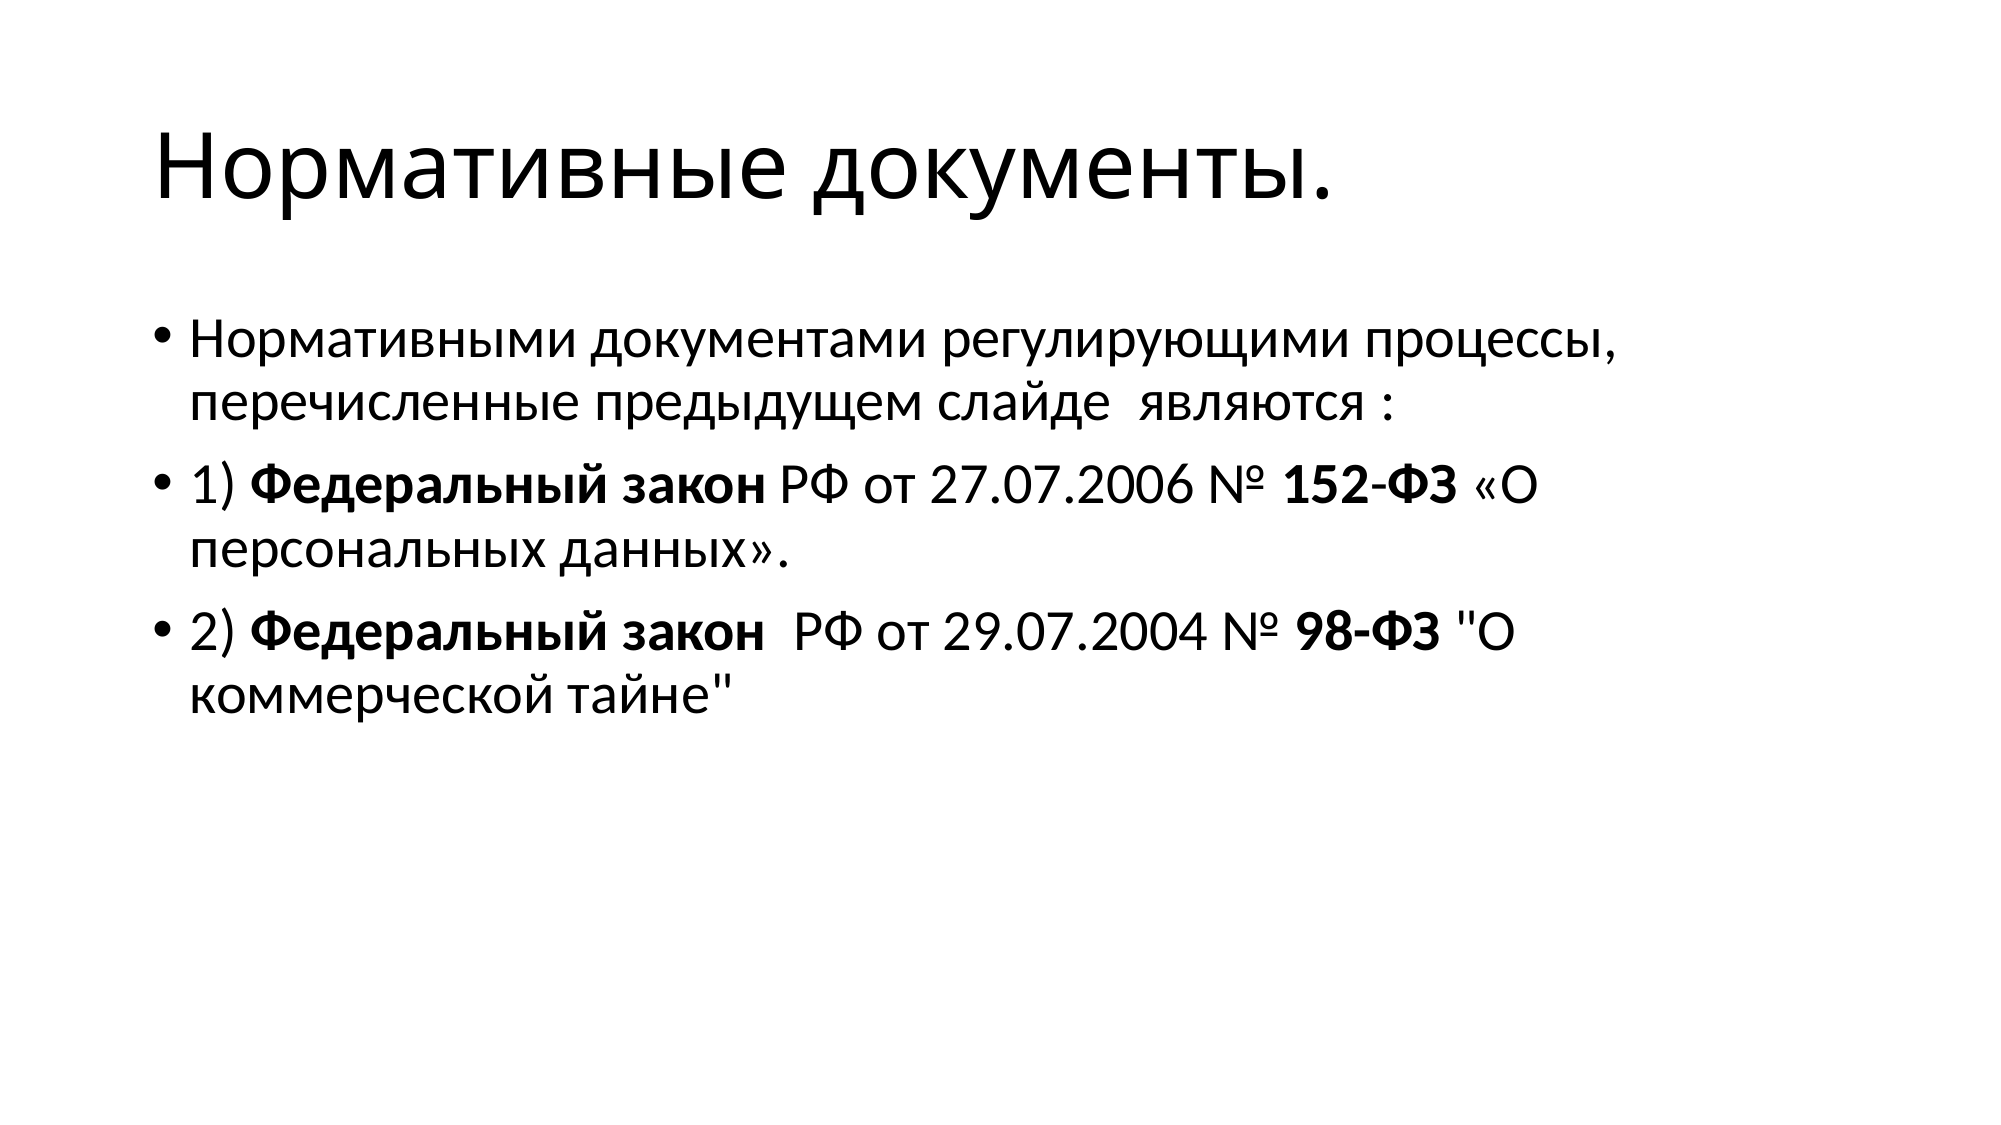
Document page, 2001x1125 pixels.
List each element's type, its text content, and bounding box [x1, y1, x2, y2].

list Нормативными документами регулирующими процессы, перечисленные предыдущем слайде являются : 1) Федеральный закон РФ от 27.07.2006 № 152-ФЗ «О персональных данных». 2) Федеральный закон РФ от 29.07.2004 № 98-ФЗ "О коммерческой тайне" [137, 299, 1863, 1014]
title Нормативные документы. [137, 59, 1863, 278]
